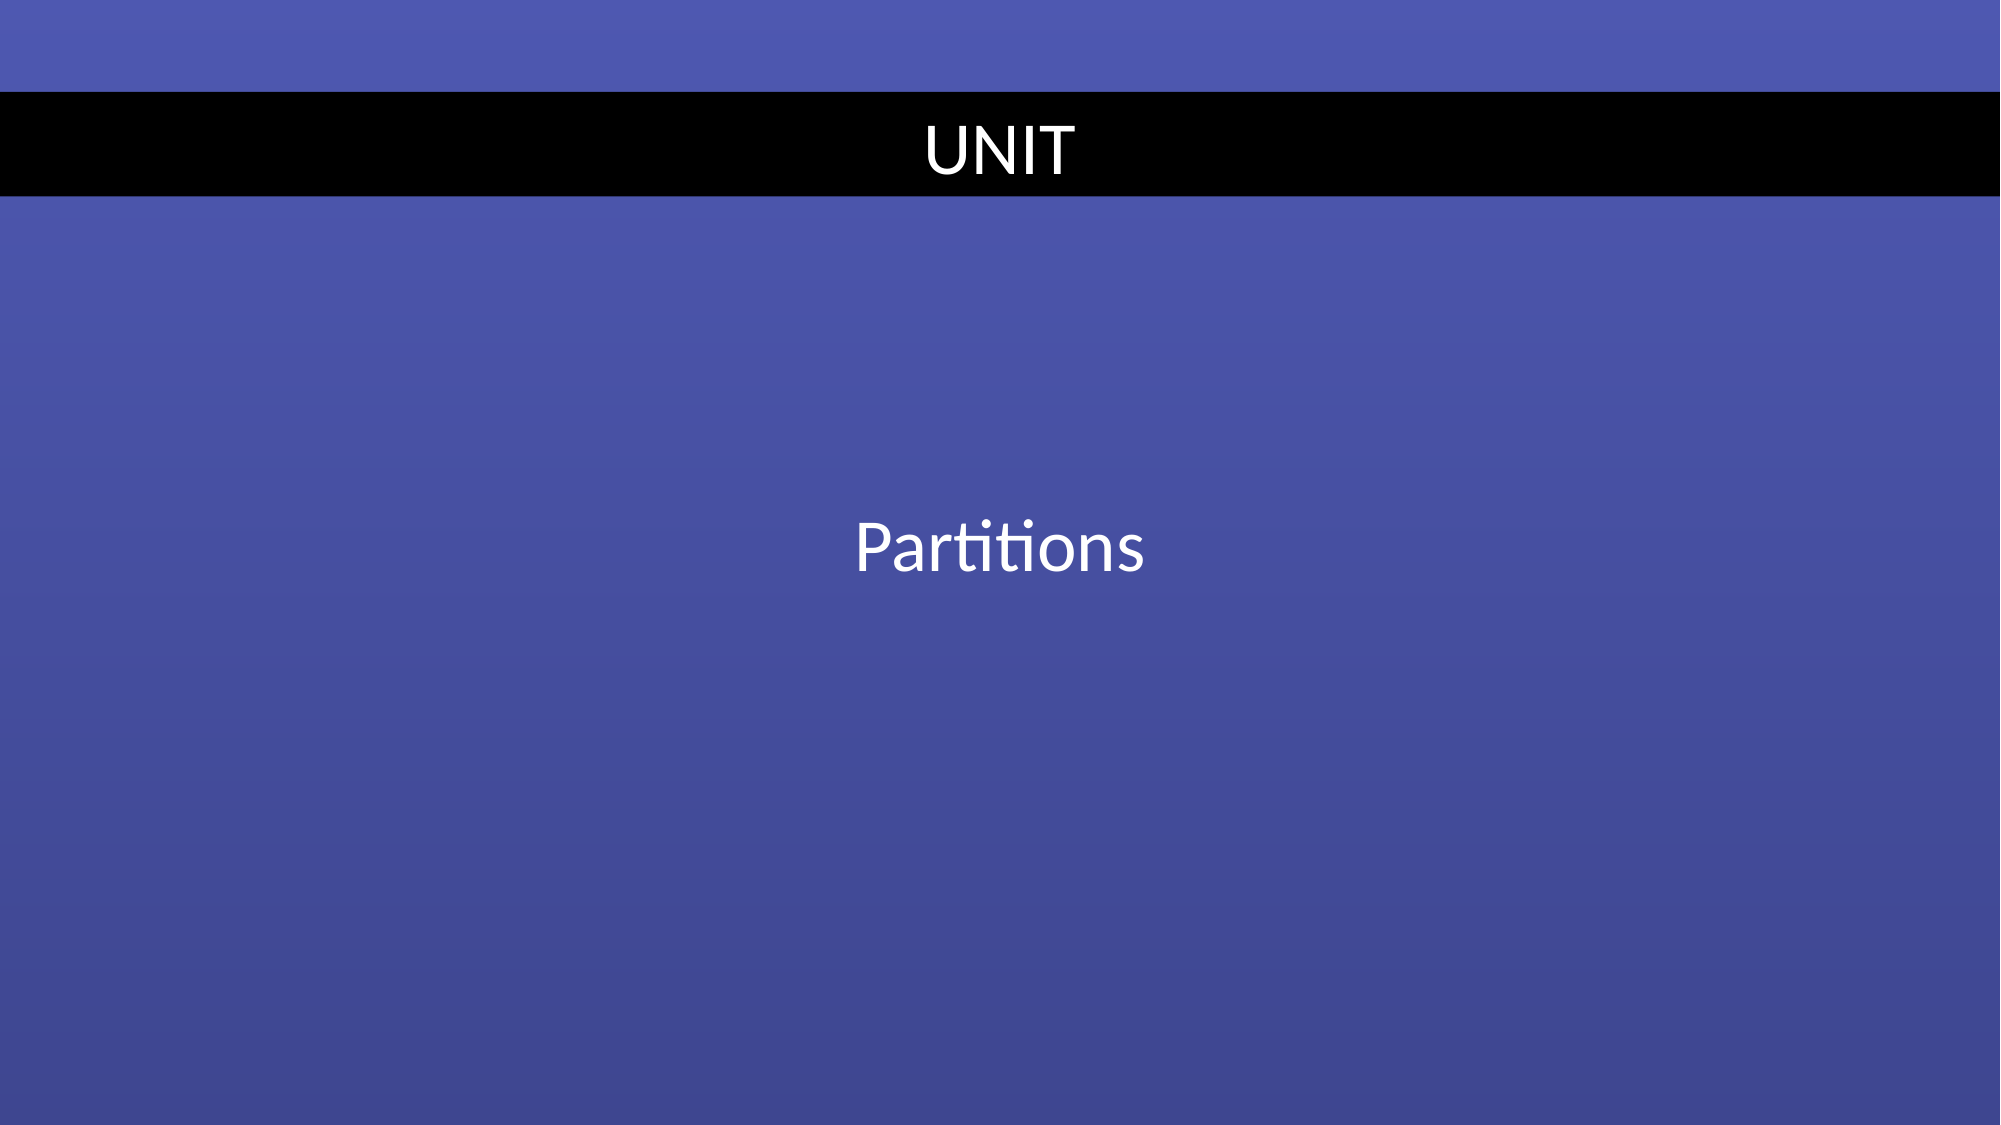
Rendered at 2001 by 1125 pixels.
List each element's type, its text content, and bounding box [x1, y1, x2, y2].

text_box UNIT [0, 91, 2000, 197]
text_box Partitions [0, 488, 2000, 594]
